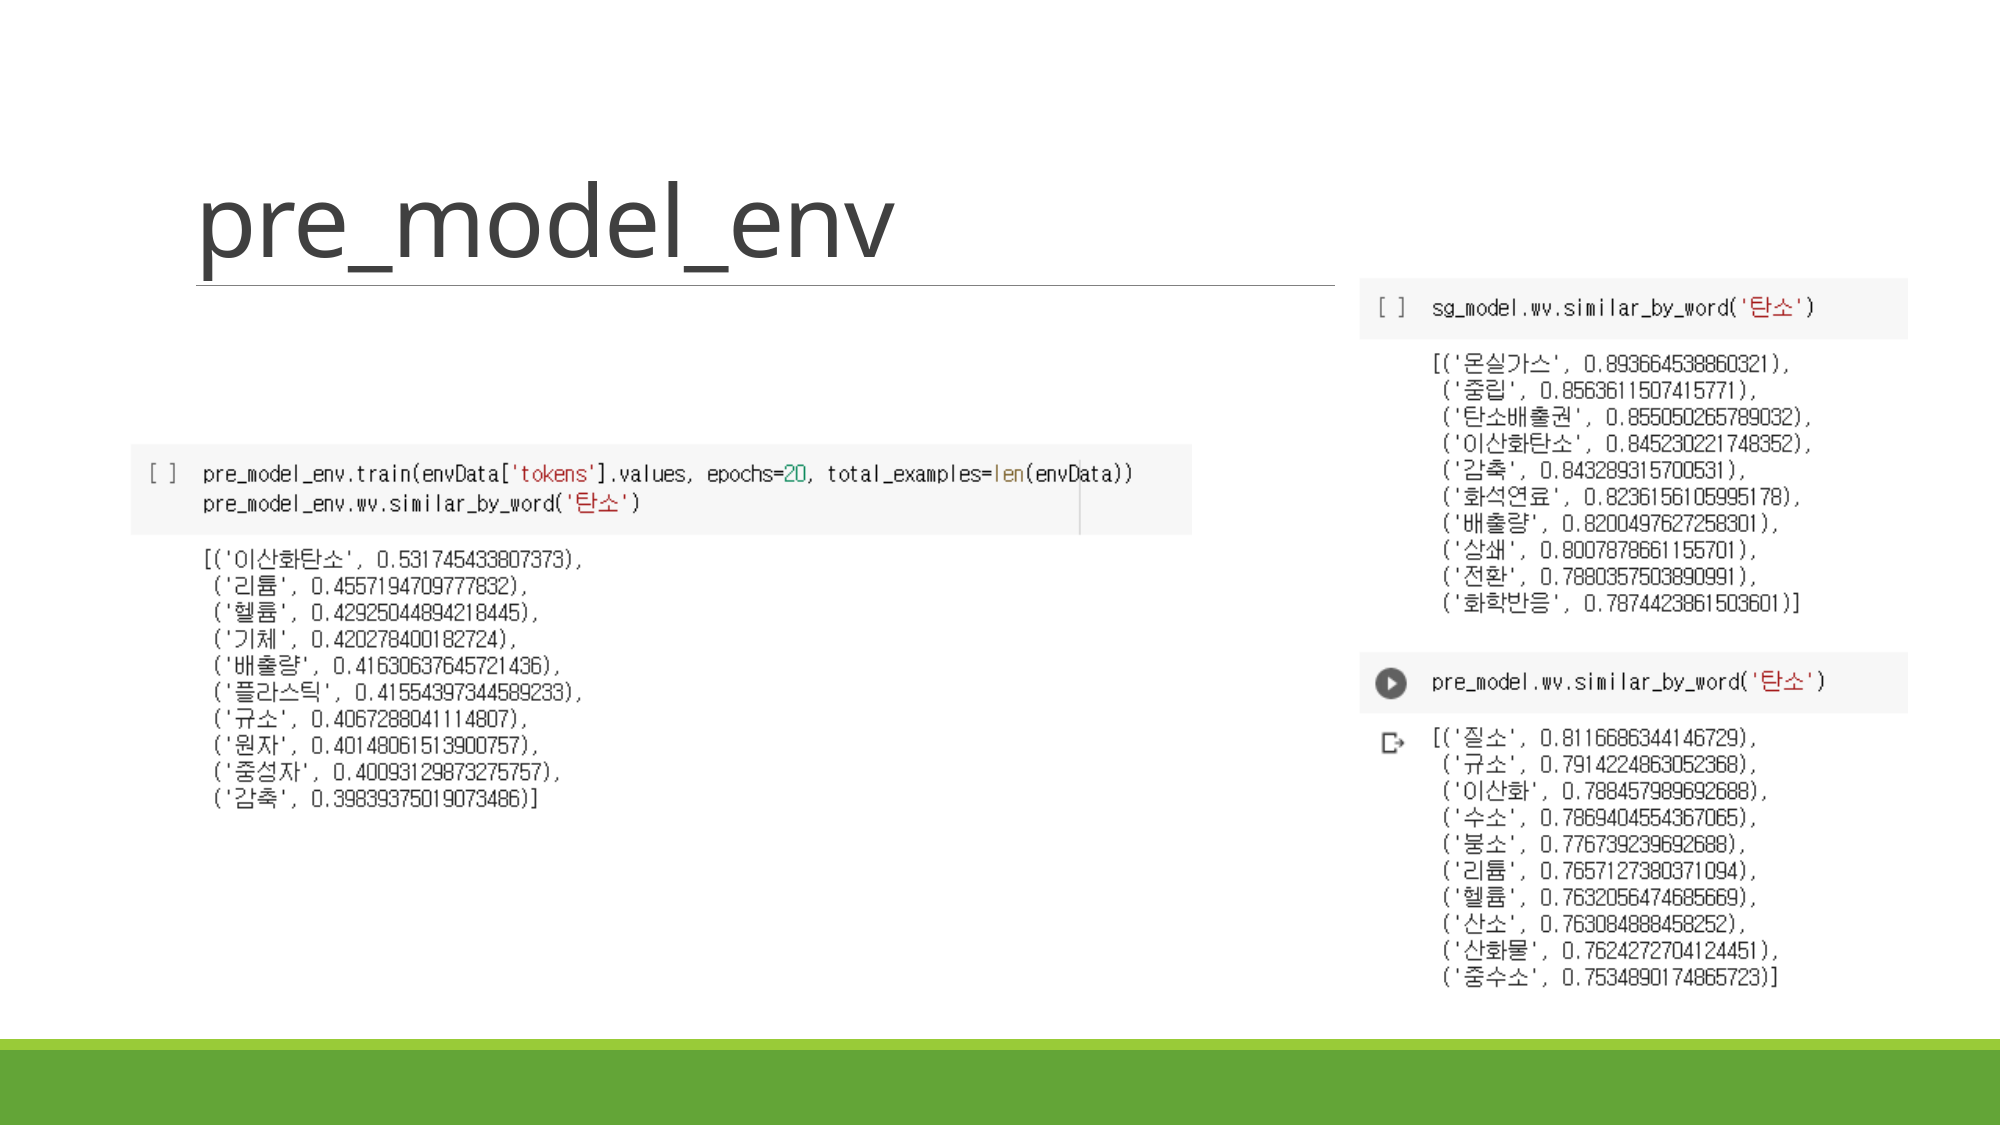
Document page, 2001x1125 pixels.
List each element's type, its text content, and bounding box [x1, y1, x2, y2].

title pre_model_env [180, 47, 1830, 285]
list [113, 431, 1192, 841]
picture [1334, 266, 1908, 1029]
